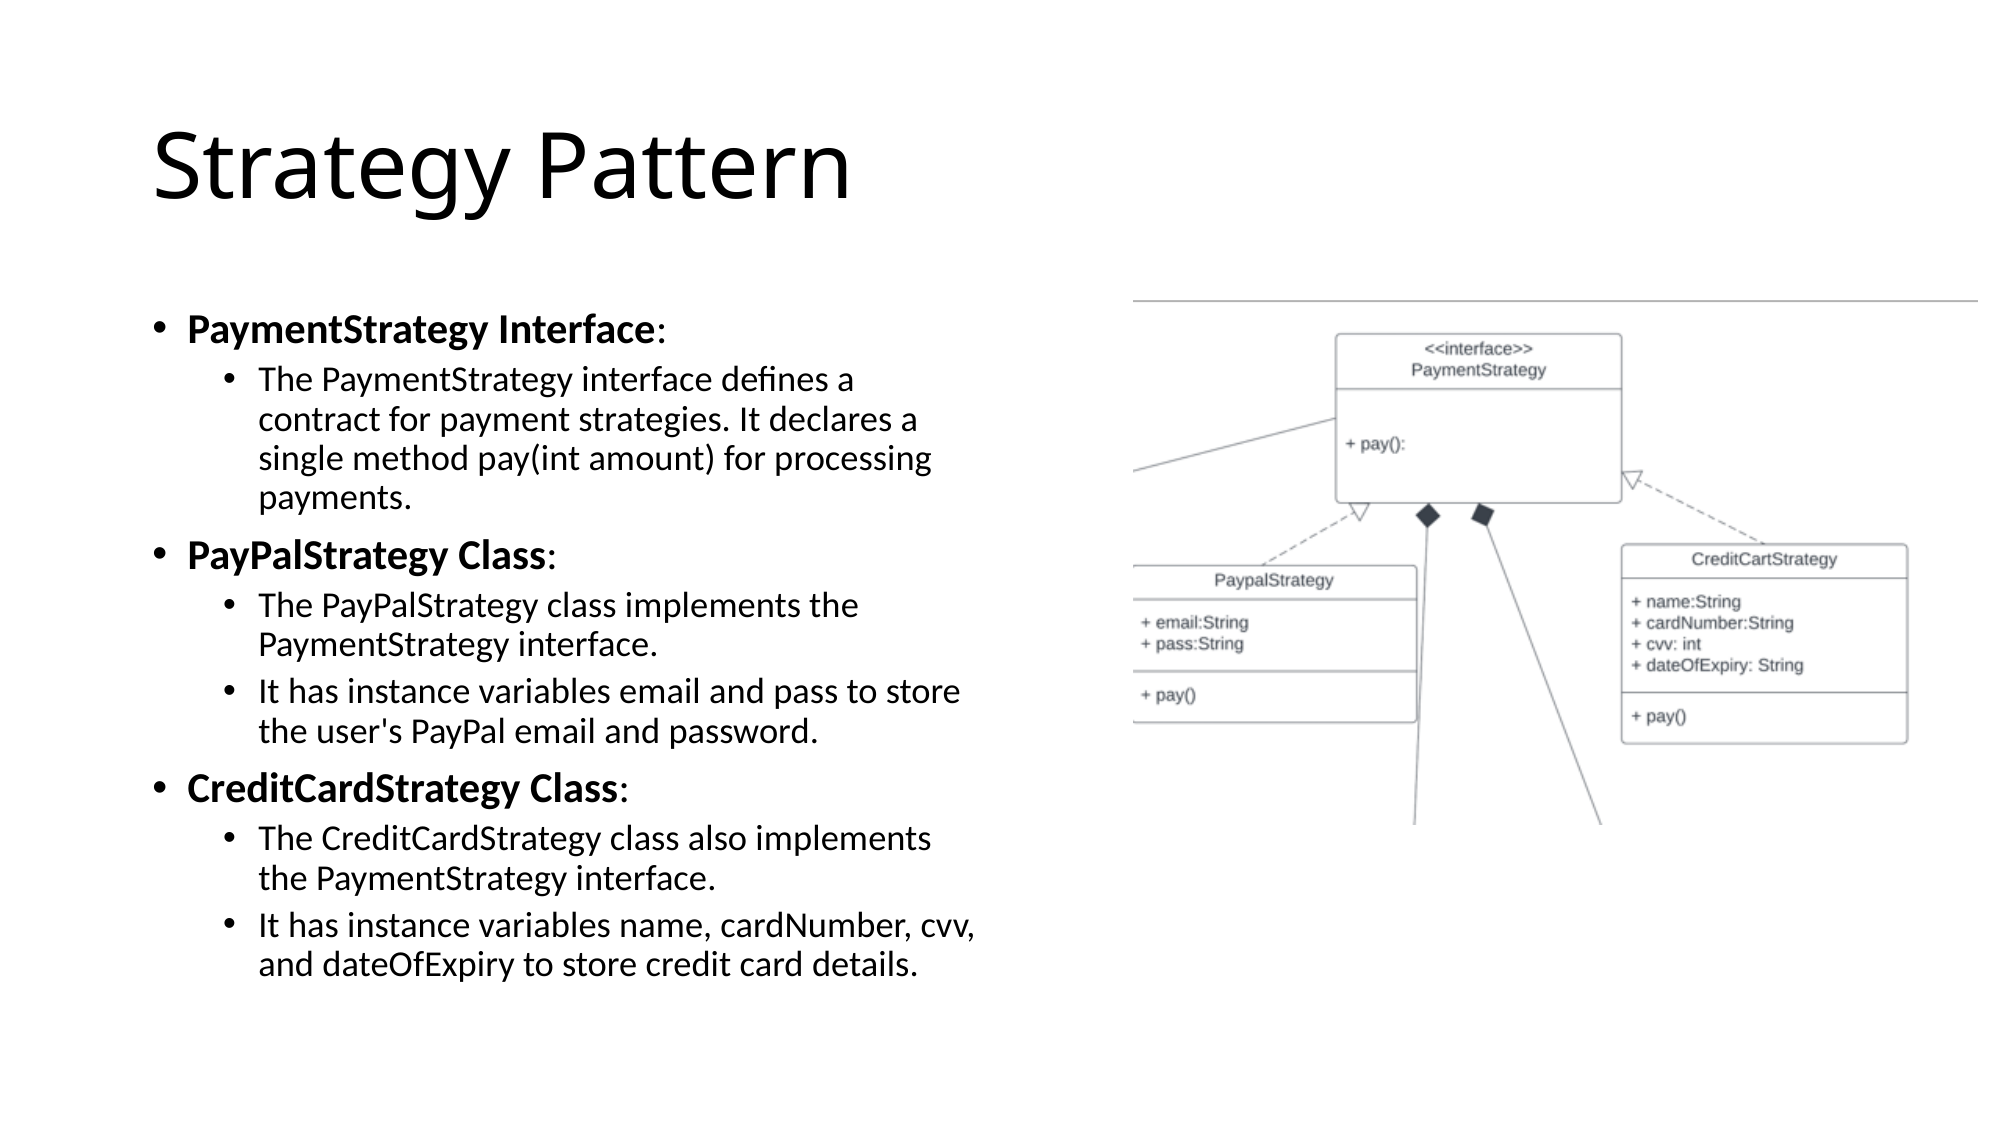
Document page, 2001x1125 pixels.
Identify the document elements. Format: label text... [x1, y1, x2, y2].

list PaymentStrategy Interface: The PaymentStrategy interface defines a contract for payment strategies. It declares a single method pay(int amount) for processing payments. PayPalStrategy Class: The PayPalStrategy class implements the PaymentStrategy interface. It has instance variables email and pass to store the user's PayPal email and password. CreditCardStrategy Class: The CreditCardStrategy class also implements the PaymentStrategy interface. It has instance variables name, cardNumber, cvv, and dateOfExpiry to store credit card details. [137, 299, 1000, 1014]
title Strategy Pattern [137, 59, 1863, 278]
picture [1133, 299, 1978, 825]
